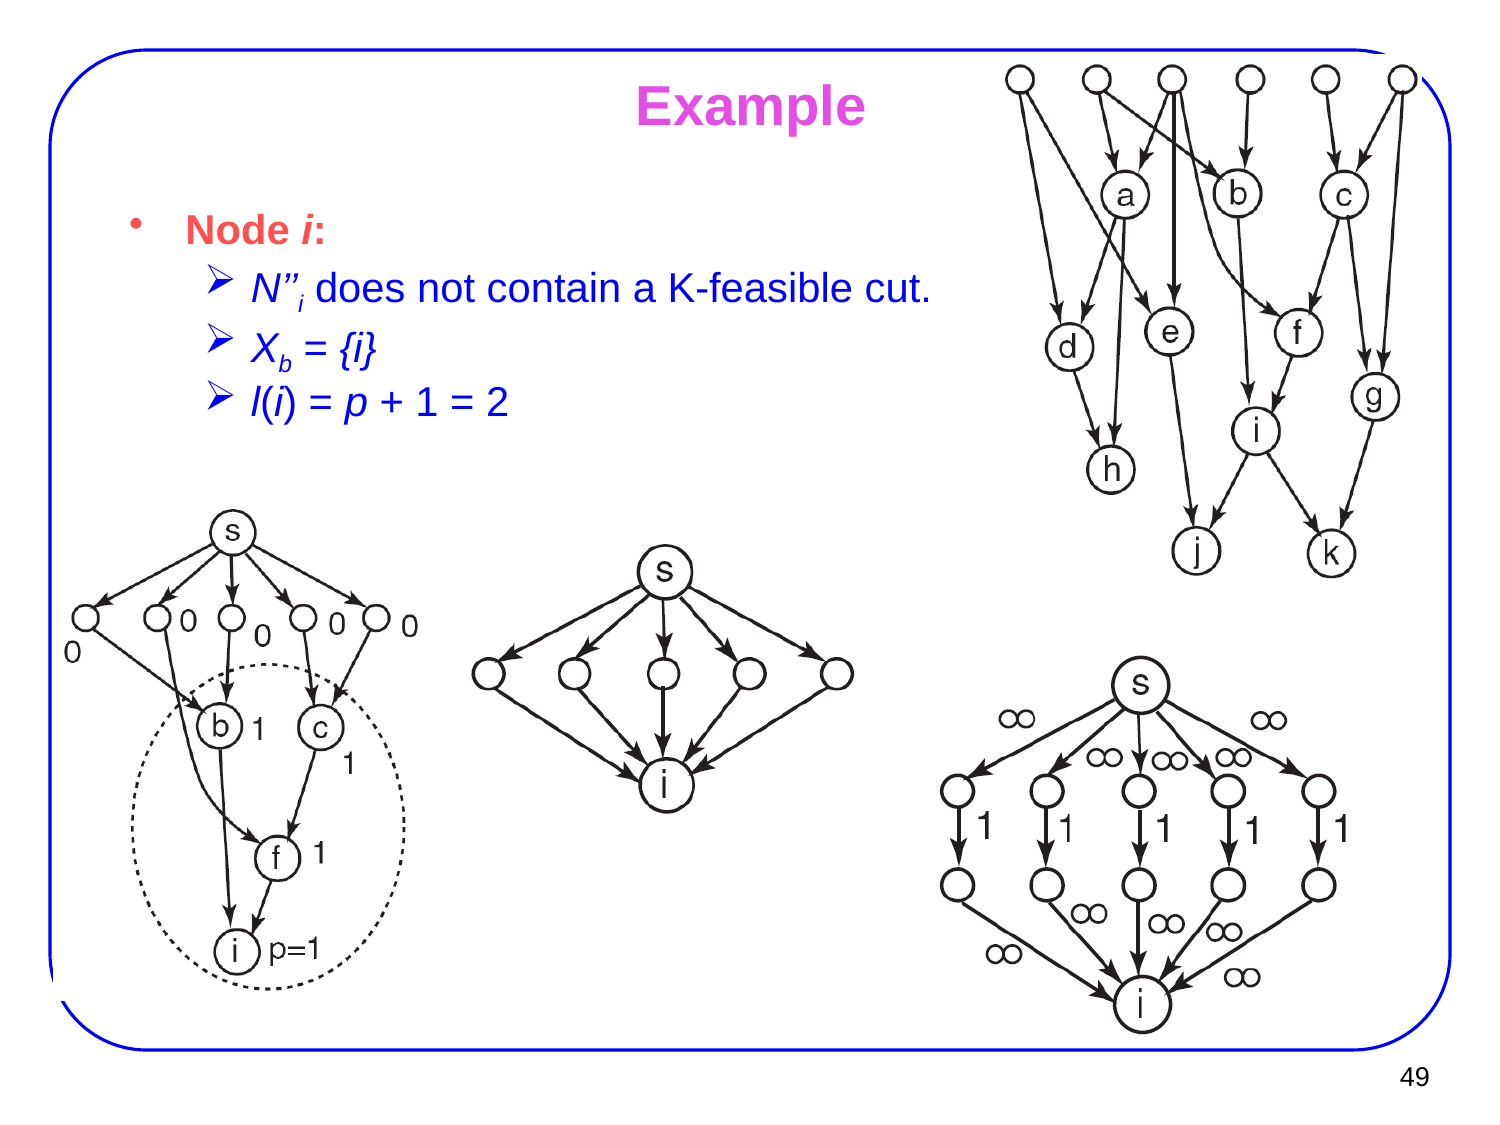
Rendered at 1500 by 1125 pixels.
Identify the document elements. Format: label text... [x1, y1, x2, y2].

slide_number 49 [1351, 1047, 1444, 1104]
picture [454, 531, 857, 820]
picture [997, 54, 1422, 587]
list Node i: N’’i does not contain a K-feasible cut. Xb = {i} l(i) = p + 1 = 2 [112, 200, 987, 433]
title Example [113, 66, 992, 140]
picture [926, 650, 1353, 1039]
picture [52, 503, 424, 1001]
